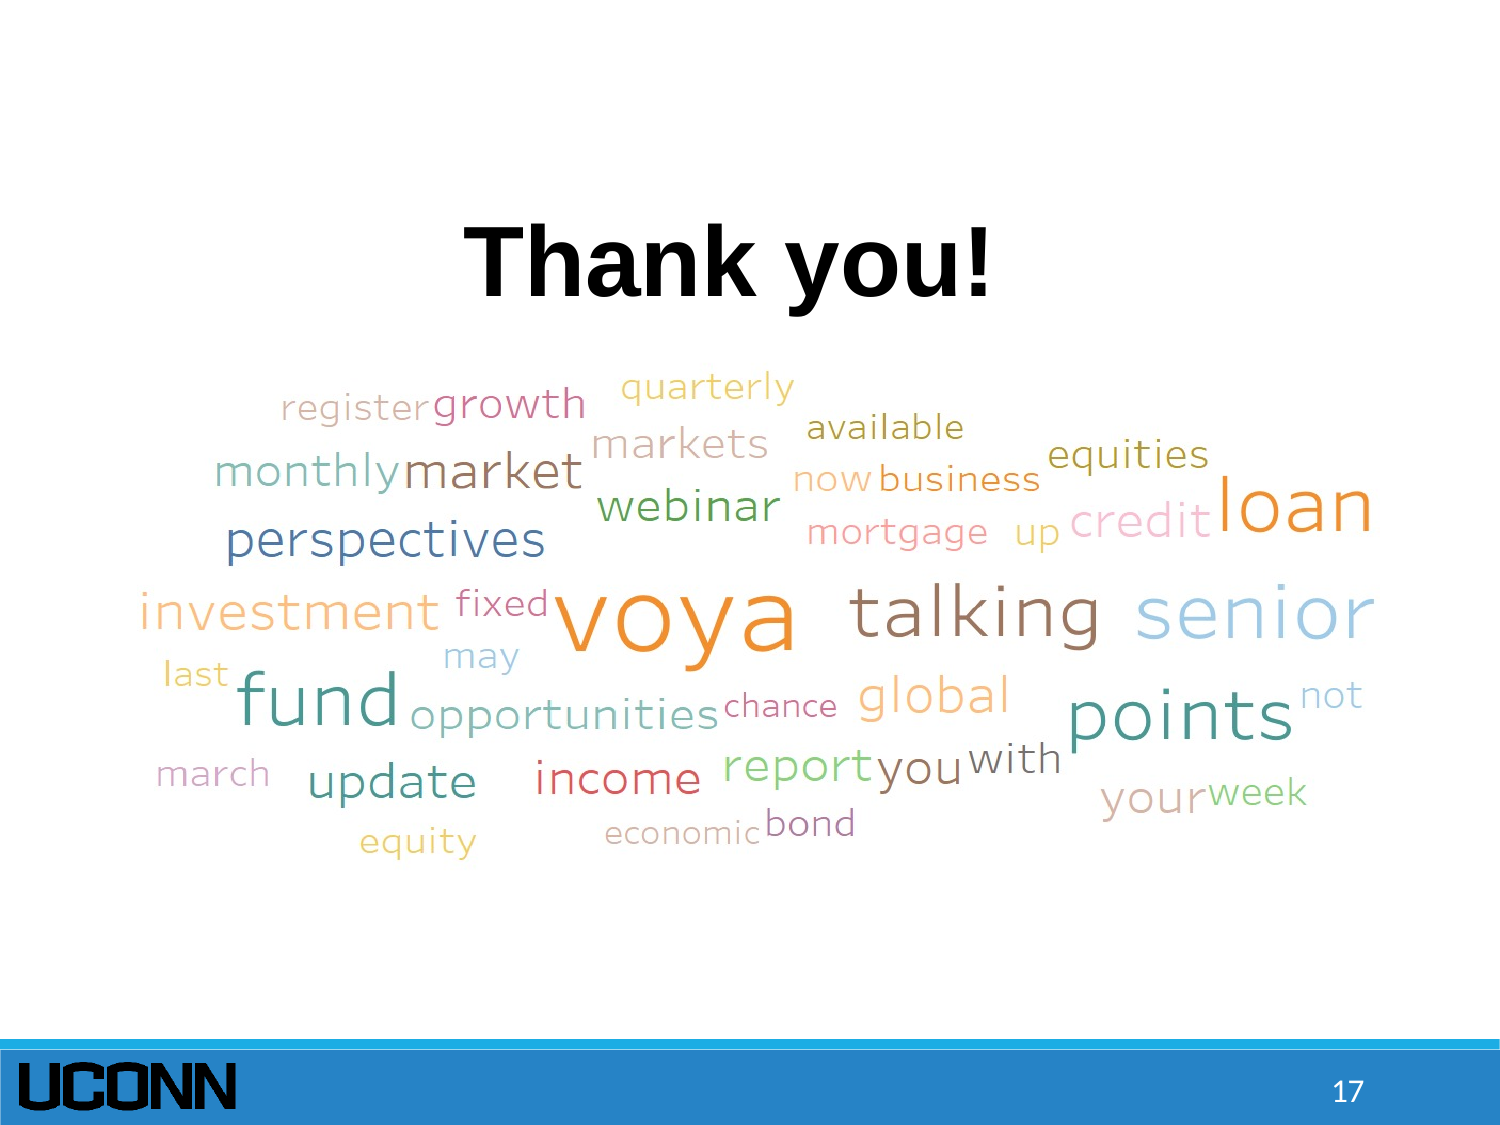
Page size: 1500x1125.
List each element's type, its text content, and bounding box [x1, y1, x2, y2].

picture [19, 1060, 236, 1115]
picture [137, 251, 1380, 966]
slide_number 17 [1218, 1059, 1380, 1120]
text_box Thank you! [425, 181, 1034, 250]
